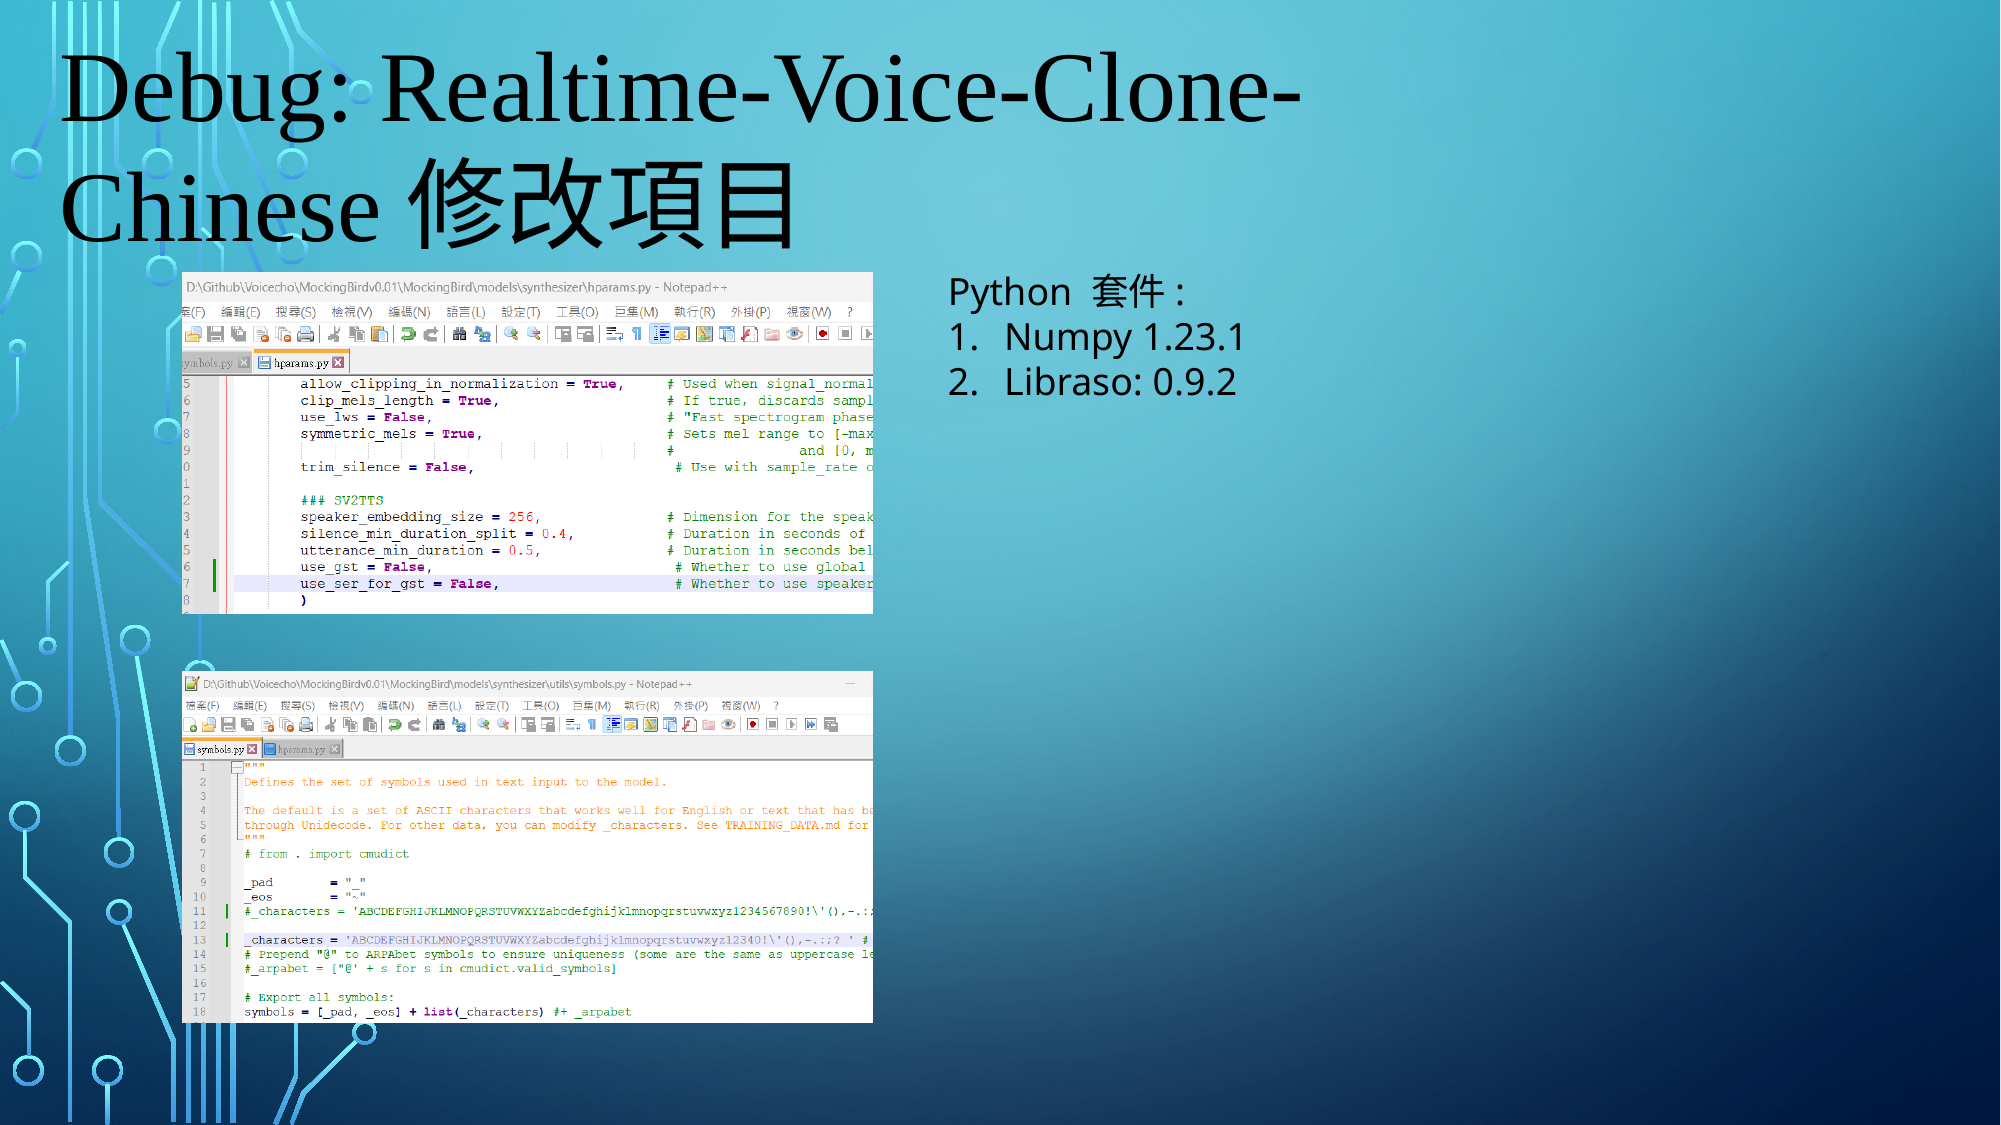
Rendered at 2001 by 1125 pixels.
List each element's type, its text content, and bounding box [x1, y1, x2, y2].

picture [181, 271, 873, 614]
text_box Python 套件: Numpy 1.23.1 Libraso: 0.9.2 [933, 260, 1263, 411]
picture [181, 671, 873, 1024]
text_box Debug: Realtime-Voice-Clone-Chinese修改項目 [45, 14, 1566, 270]
